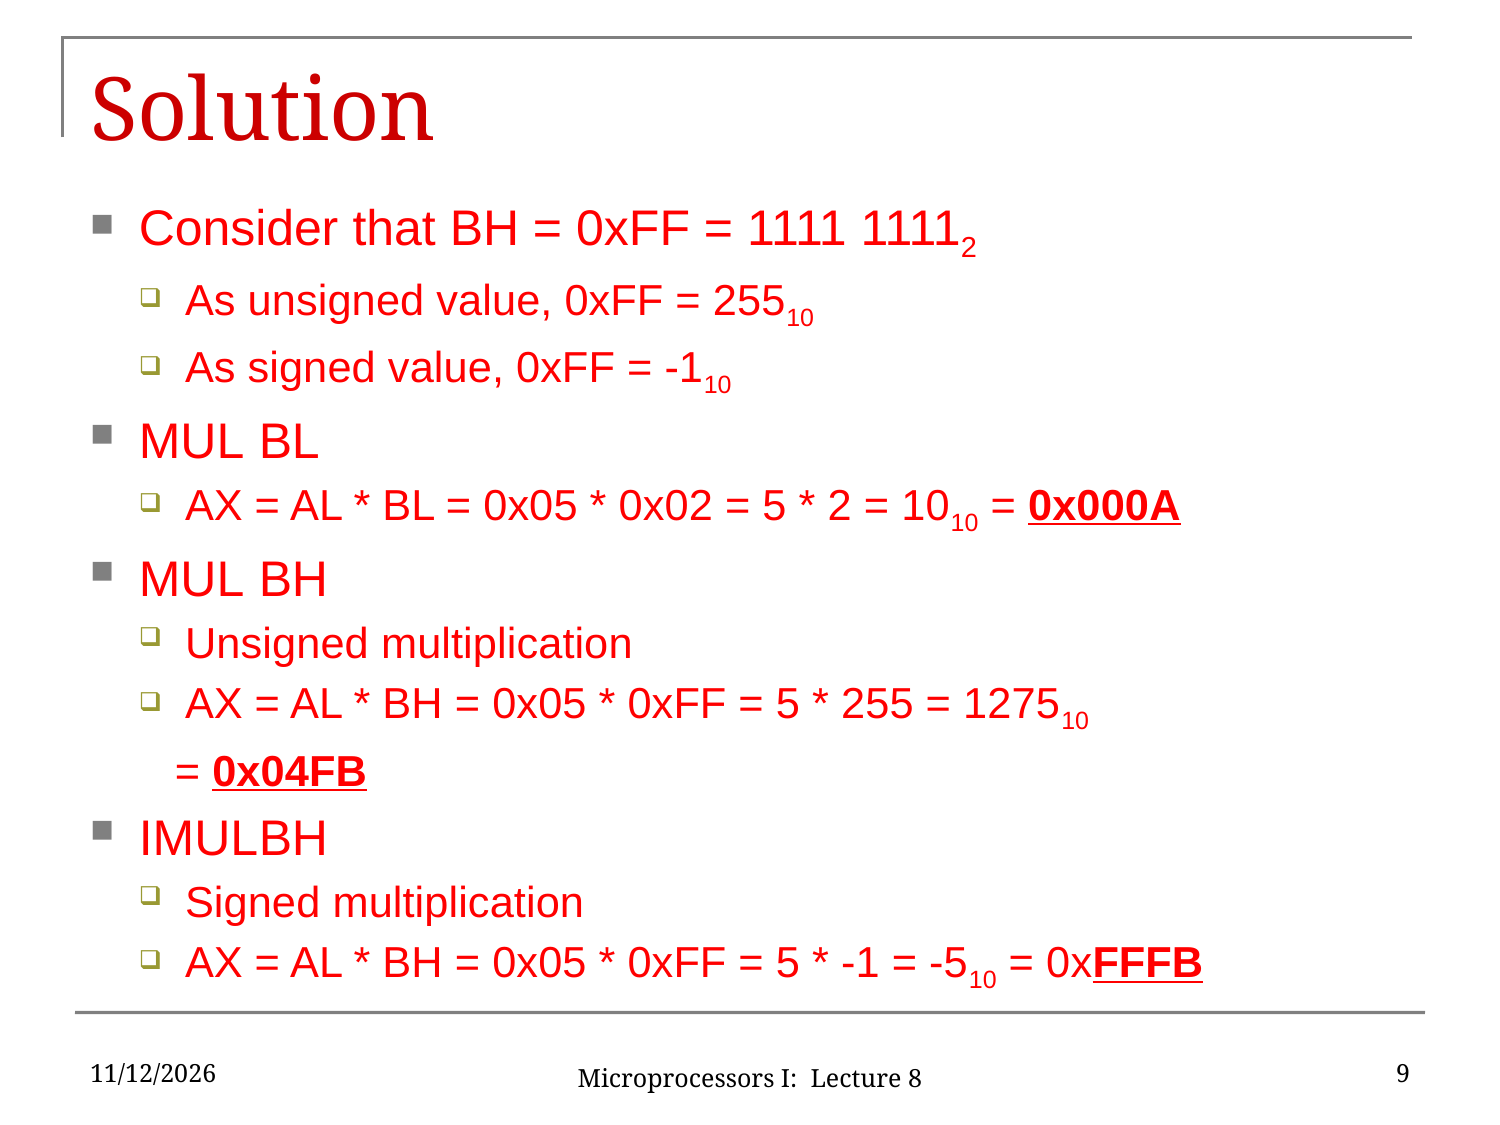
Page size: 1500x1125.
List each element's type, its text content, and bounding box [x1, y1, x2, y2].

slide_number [74, 1023, 426, 1100]
footer Microprocessors I: Lecture 8 [512, 1024, 988, 1101]
slide_number 9 [1074, 1023, 1426, 1100]
title Solution [75, 45, 1425, 163]
list Consider that BH = 0xFF = 1111 11112 As unsigned value, 0xFF = 25510 As signed value, 0xFF = -110 MUL BL AX = AL * BL = 0x05 * 0x02 = 5 * 2 = 1010 = 0x000A MUL BH Unsigned multiplication AX = AL * BH = 0x05 * 0xFF = 5 * 255 = 127510 = 0x04FB IMUL BH Signed multiplication AX = AL * BH = 0x05 * 0xFF = 5 * -1 = -510 = 0xFFFB [75, 187, 1425, 1006]
